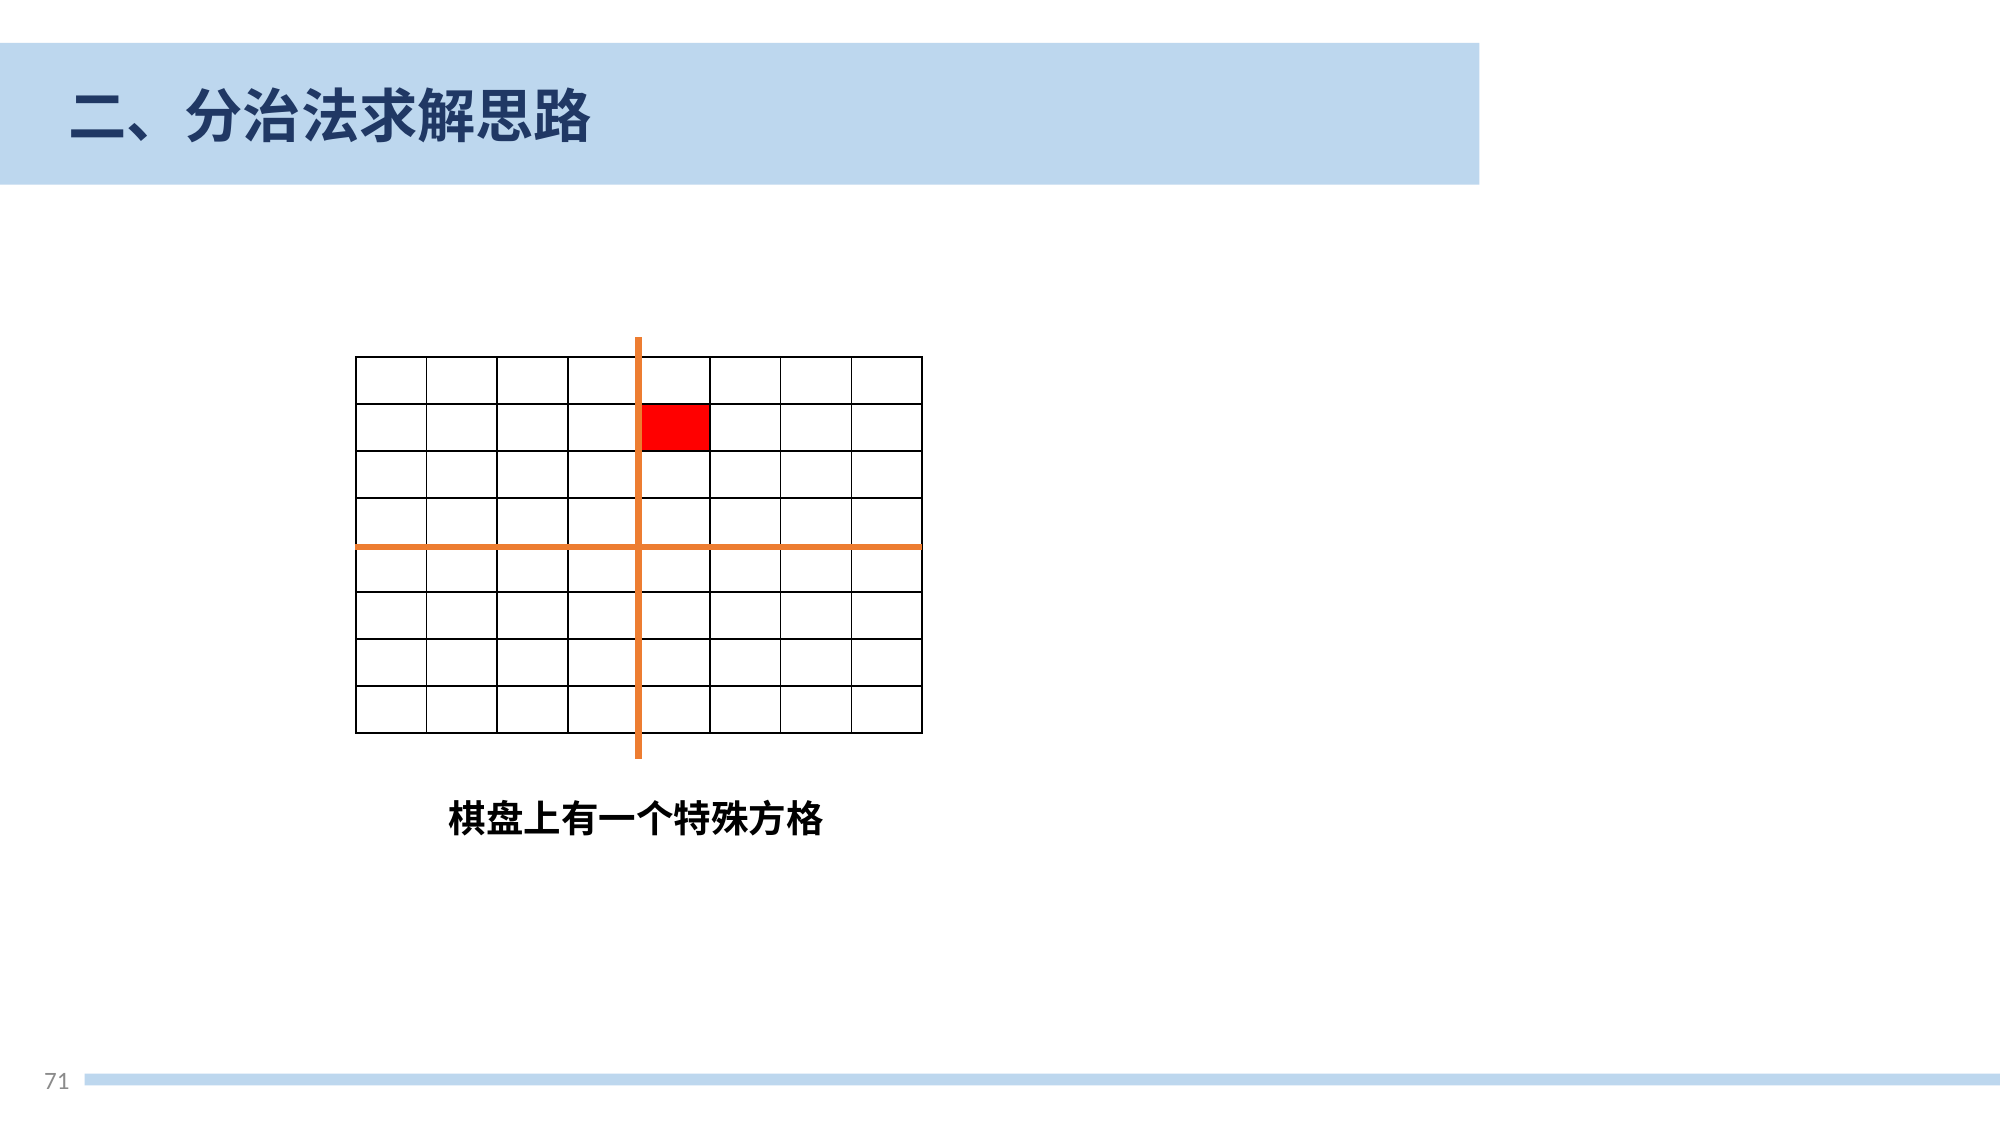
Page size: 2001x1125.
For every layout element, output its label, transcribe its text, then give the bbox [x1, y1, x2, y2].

slide_number 71 [0, 1049, 85, 1110]
table_cell [642, 687, 709, 732]
table_cell [498, 550, 567, 591]
table_cell [357, 550, 426, 591]
table_cell [427, 593, 496, 638]
table_cell [852, 452, 921, 497]
table_header [642, 358, 709, 403]
table_cell [357, 405, 426, 450]
table_cell [711, 593, 780, 638]
table_cell [569, 687, 635, 732]
table_header [781, 358, 851, 403]
table_cell [427, 499, 496, 544]
table_cell [569, 640, 635, 685]
table_header [357, 358, 426, 403]
table_cell [642, 640, 709, 685]
table_cell [642, 405, 709, 450]
table_header [569, 358, 635, 403]
table_cell [781, 687, 851, 732]
table_cell [781, 452, 851, 497]
table_cell [427, 405, 496, 450]
table_cell [711, 640, 780, 685]
table_cell [852, 550, 921, 591]
table_cell [781, 593, 851, 638]
table_cell [781, 640, 851, 685]
table_cell [711, 452, 780, 497]
table_header [852, 358, 921, 403]
table_cell [569, 405, 635, 450]
table_cell [357, 687, 426, 732]
table_cell [498, 640, 567, 685]
table_cell [852, 499, 921, 544]
table_cell [427, 640, 496, 685]
table_cell [642, 452, 709, 497]
table_cell [498, 452, 567, 497]
table_cell [427, 452, 496, 497]
table_header [498, 358, 567, 403]
table_cell [781, 405, 851, 450]
table_cell [357, 640, 426, 685]
table_cell [569, 499, 635, 544]
table_cell [357, 593, 426, 638]
table_cell [711, 405, 780, 450]
table_cell [852, 687, 921, 732]
table_cell [569, 593, 635, 638]
table_cell [427, 687, 496, 732]
table_cell [357, 499, 426, 544]
table_cell [569, 452, 635, 497]
table_cell [642, 593, 709, 638]
list 二、分治法求解思路 [0, 42, 1480, 185]
table_cell [569, 550, 635, 591]
table_cell [781, 550, 851, 591]
table_cell [711, 687, 780, 732]
table_cell [852, 405, 921, 450]
table_cell [711, 499, 780, 544]
table_cell [498, 593, 567, 638]
text_box 棋盘上有一个特殊方格 [434, 787, 869, 847]
table_cell [852, 593, 921, 638]
table_cell [781, 499, 851, 544]
table_cell [642, 499, 709, 544]
table_cell [498, 499, 567, 544]
table_cell [852, 640, 921, 685]
table_header [711, 358, 780, 403]
table_cell [498, 405, 567, 450]
table_cell [711, 550, 780, 591]
table_cell [357, 452, 426, 497]
table_header [427, 358, 496, 403]
table_cell [427, 550, 496, 591]
table_cell [642, 550, 709, 591]
table_cell [498, 687, 567, 732]
